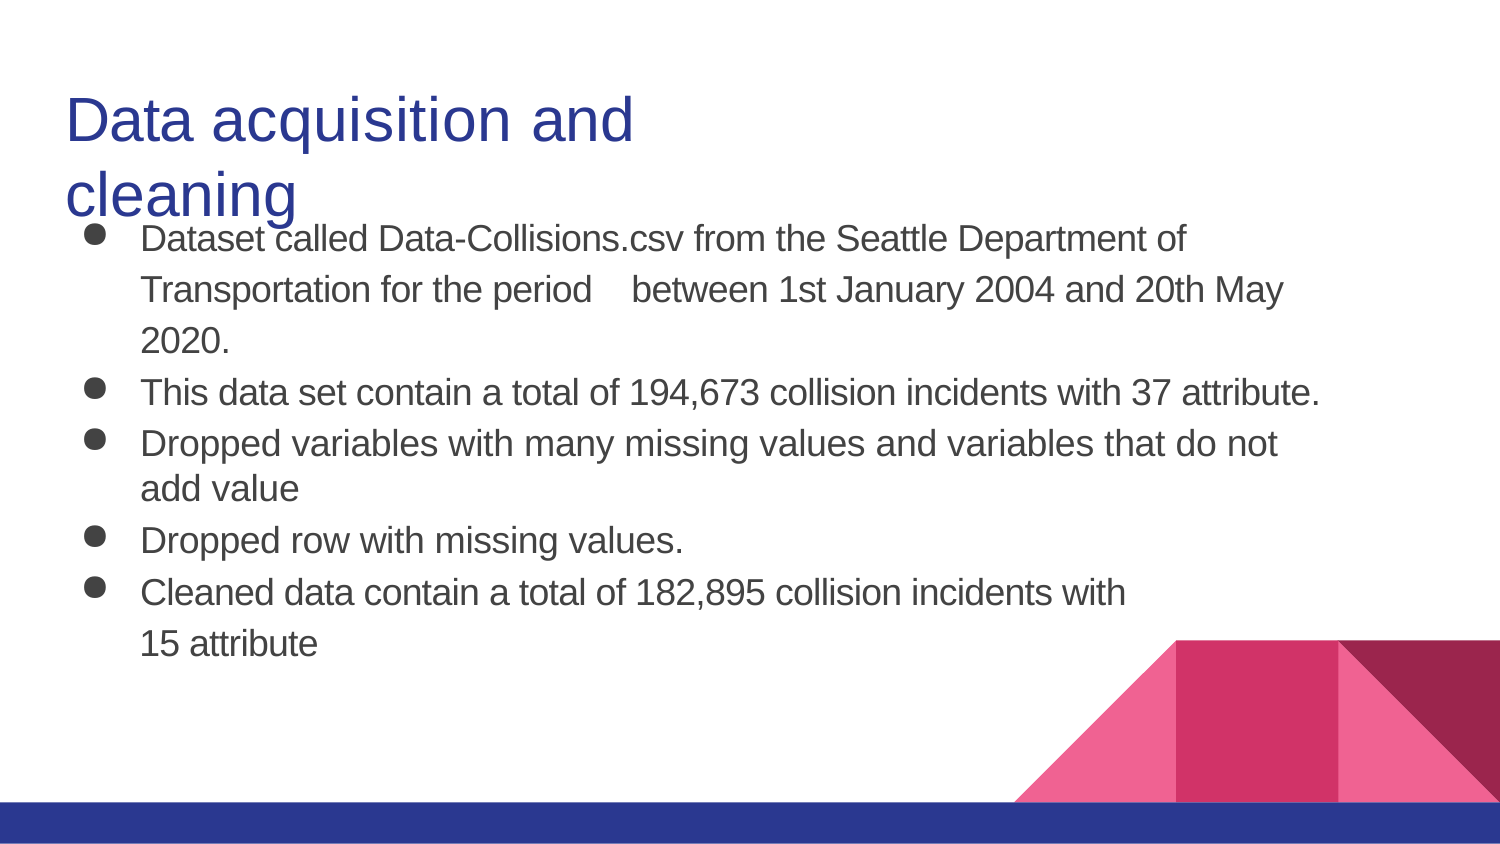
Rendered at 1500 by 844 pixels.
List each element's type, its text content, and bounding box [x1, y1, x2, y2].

title Data acquisition and cleaning [63, 76, 884, 229]
text_box Dataset called Data-Collisions.csv from the Seattle Department of Transportation for the period between 1st January 2004 and 20th May 2020. This data set contain a total of 194,673 collision incidents with 37 attribute. Dropped variables with many missing values and variables that do not add value Dropped row with missing values. Cleaned data contain a total of 182,895 collision incidents with 15 attribute [77, 205, 1364, 664]
